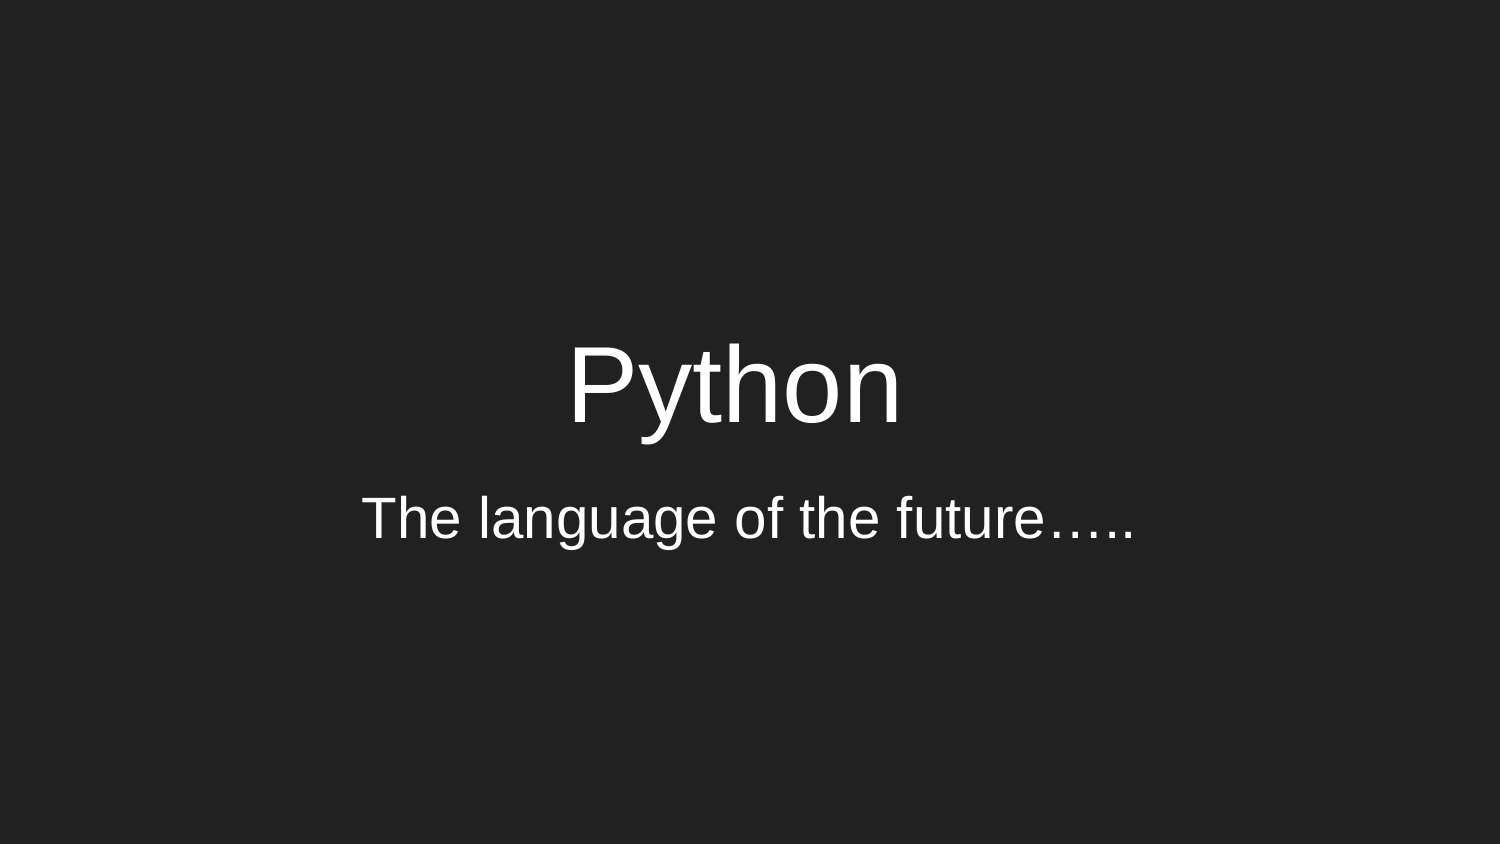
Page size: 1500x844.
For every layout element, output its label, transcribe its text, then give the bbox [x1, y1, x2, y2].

subtitle The language of the future….. [51, 464, 1449, 595]
title Python [51, 122, 1449, 459]
